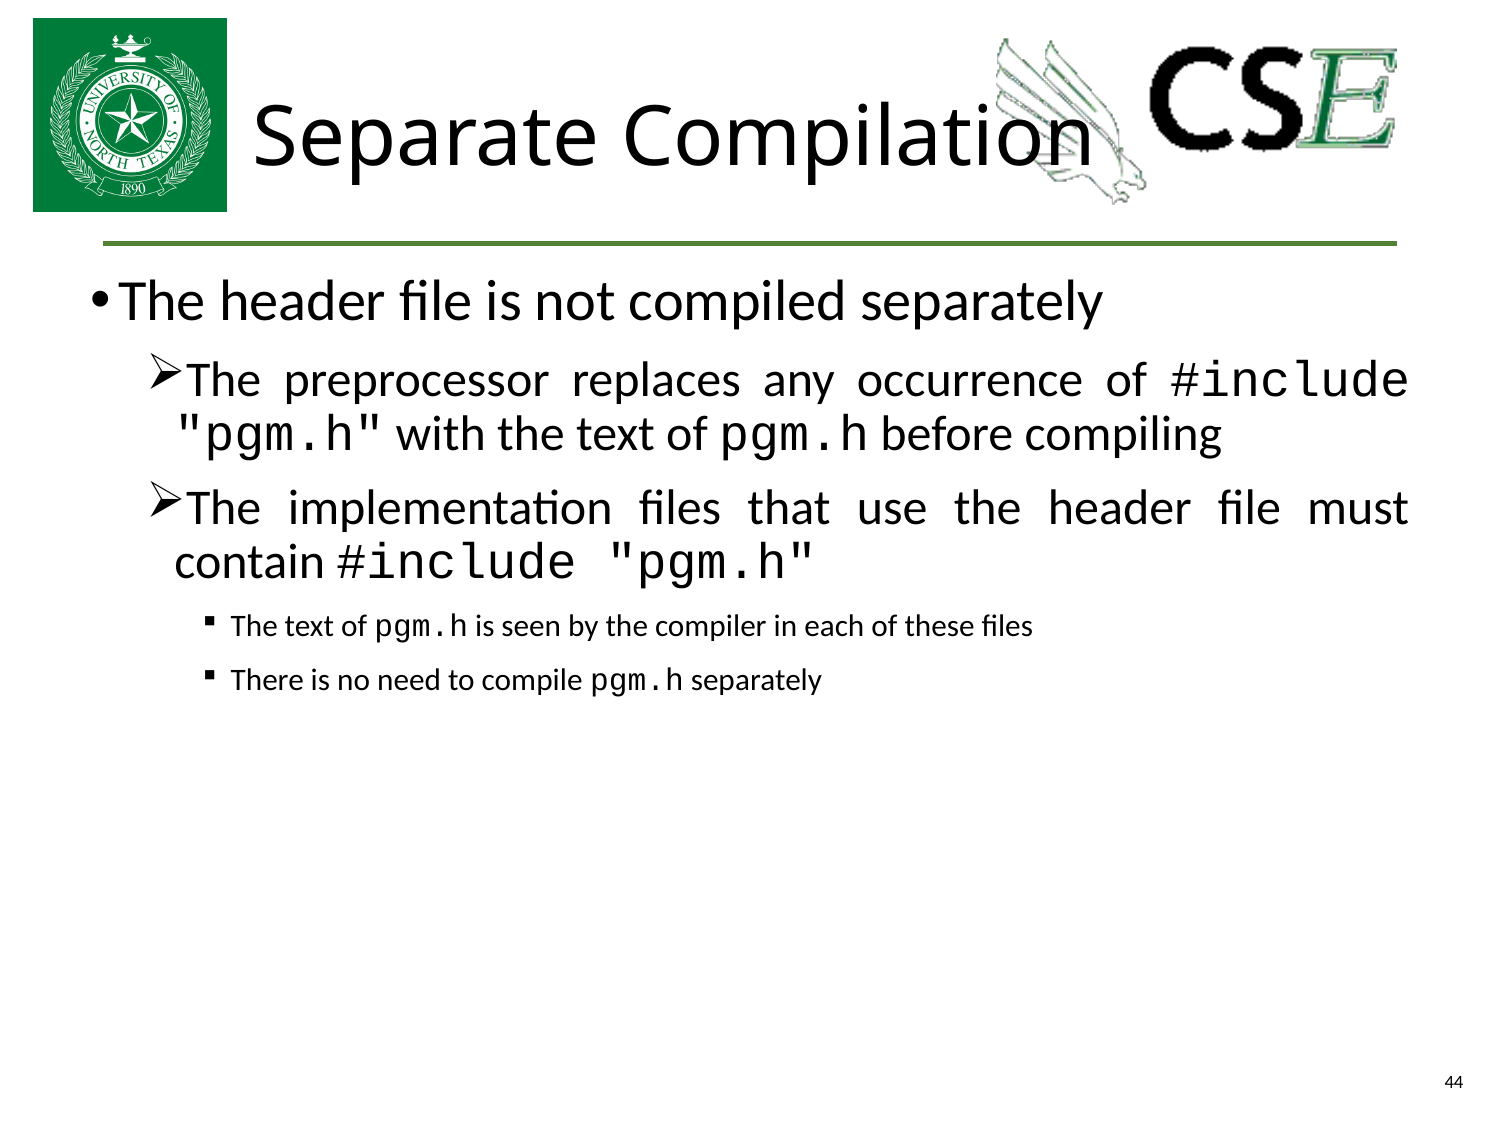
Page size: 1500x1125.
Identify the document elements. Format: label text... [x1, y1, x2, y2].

picture [33, 18, 227, 212]
list The header file is not compiled separately The preprocessor replaces any occurrence of #include "pgm.h" with the text of pgm.h before compiling The implementation files that use the header file must contain #include "pgm.h" The text of pgm.h is seen by the compiler in each of these files There is no need to compile pgm.h separately [75, 262, 1425, 1052]
slide_number 44 [1418, 1051, 1479, 1112]
picture [996, 37, 1397, 45]
title Separate Compilation [237, 45, 1425, 233]
